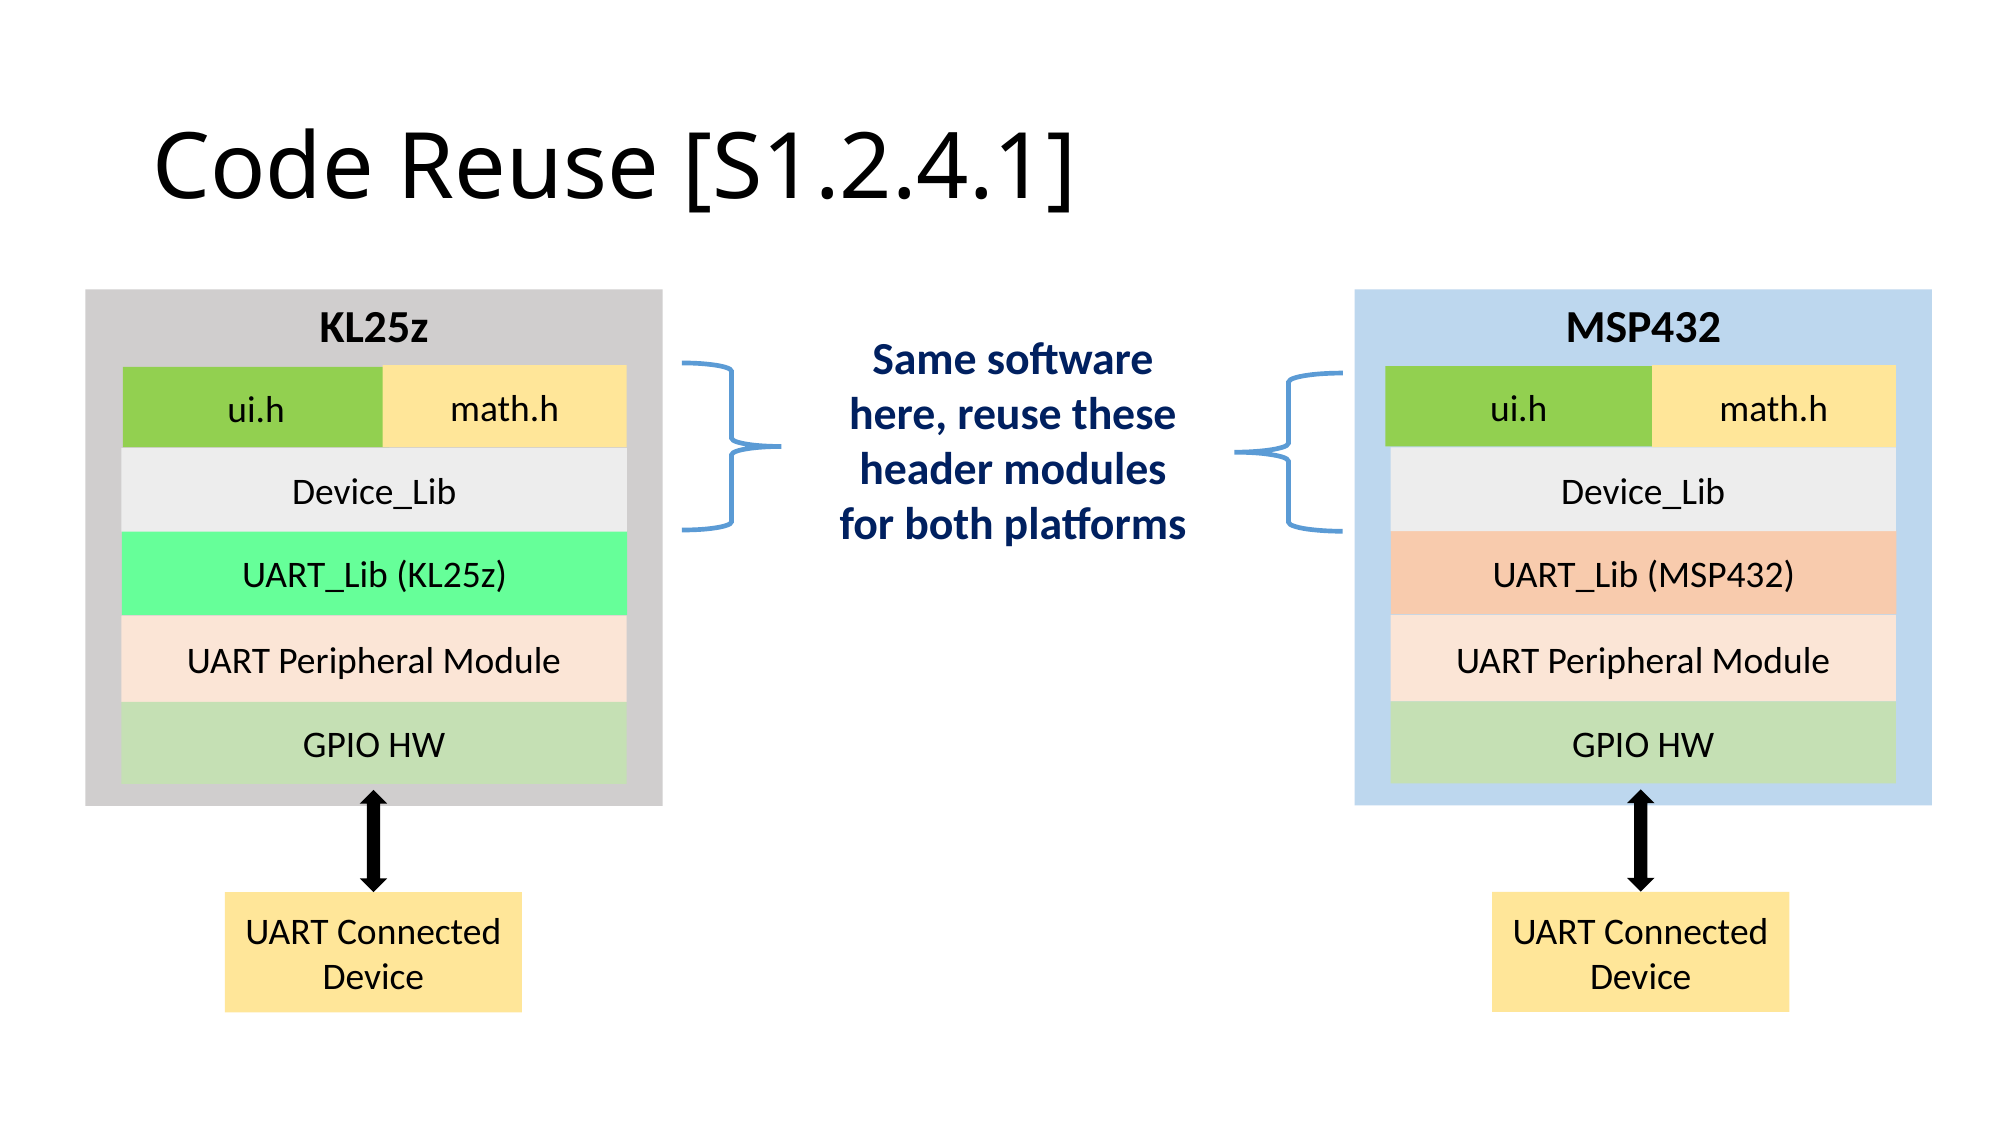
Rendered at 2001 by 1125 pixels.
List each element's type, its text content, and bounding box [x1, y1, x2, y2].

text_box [1354, 289, 1932, 1013]
text_box [1234, 372, 1343, 532]
title Code Reuse [S1.2.4.1] [137, 59, 1863, 278]
text_box [681, 362, 782, 531]
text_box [85, 289, 663, 1013]
text_box Same software here, reuse these header modules for both platforms [817, 321, 1209, 557]
